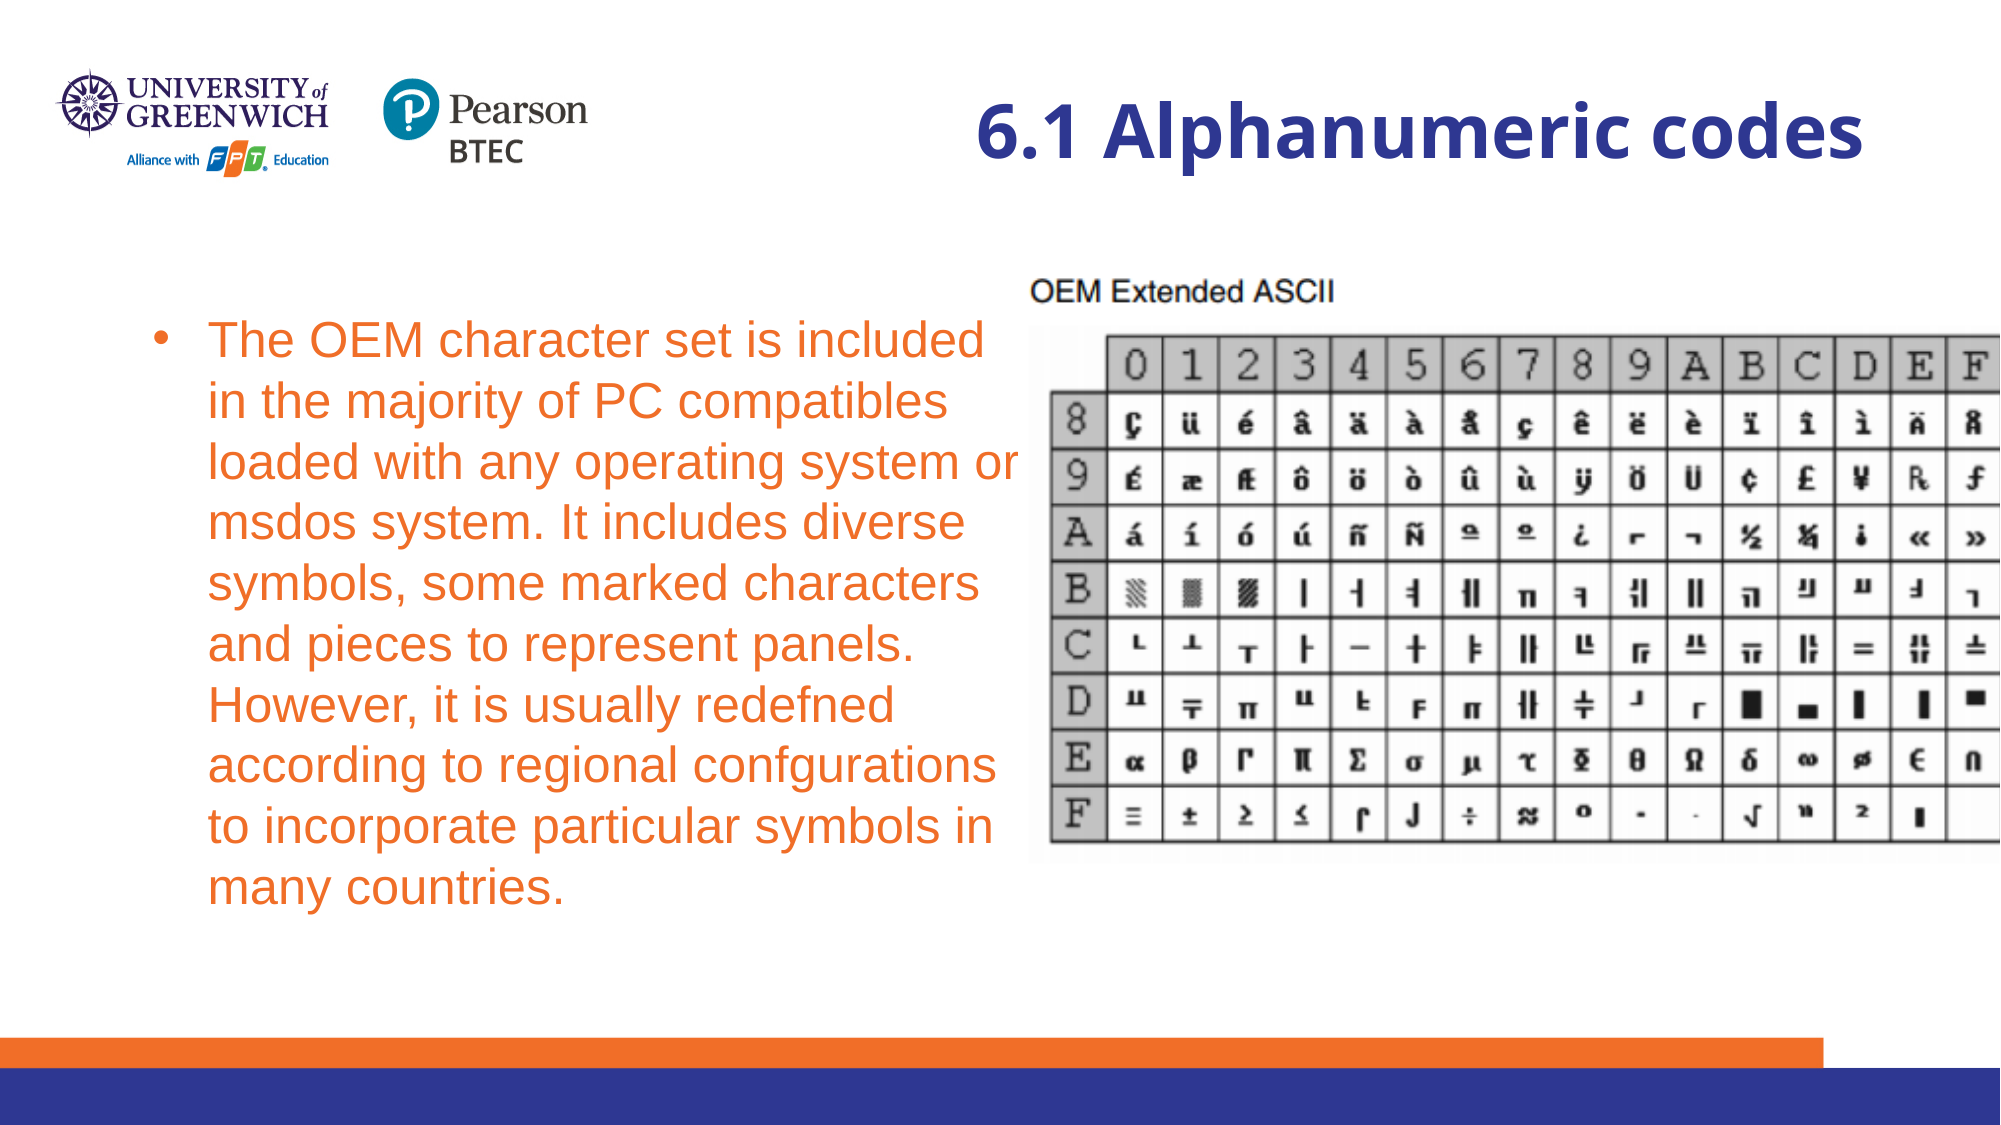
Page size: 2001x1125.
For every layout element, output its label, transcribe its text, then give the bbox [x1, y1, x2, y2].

picture [0, 0, 2000, 1125]
title 6.1 Alphanumeric codes [894, 76, 1900, 209]
list The OEM character set is included in the majority of PC compatibles loaded with any operating system or msdos system. It includes diverse symbols, some marked characters and pieces to represent panels. However, it is usually redefned according to regional confgurations to incorporate particular symbols in many countries. [137, 299, 1043, 1014]
